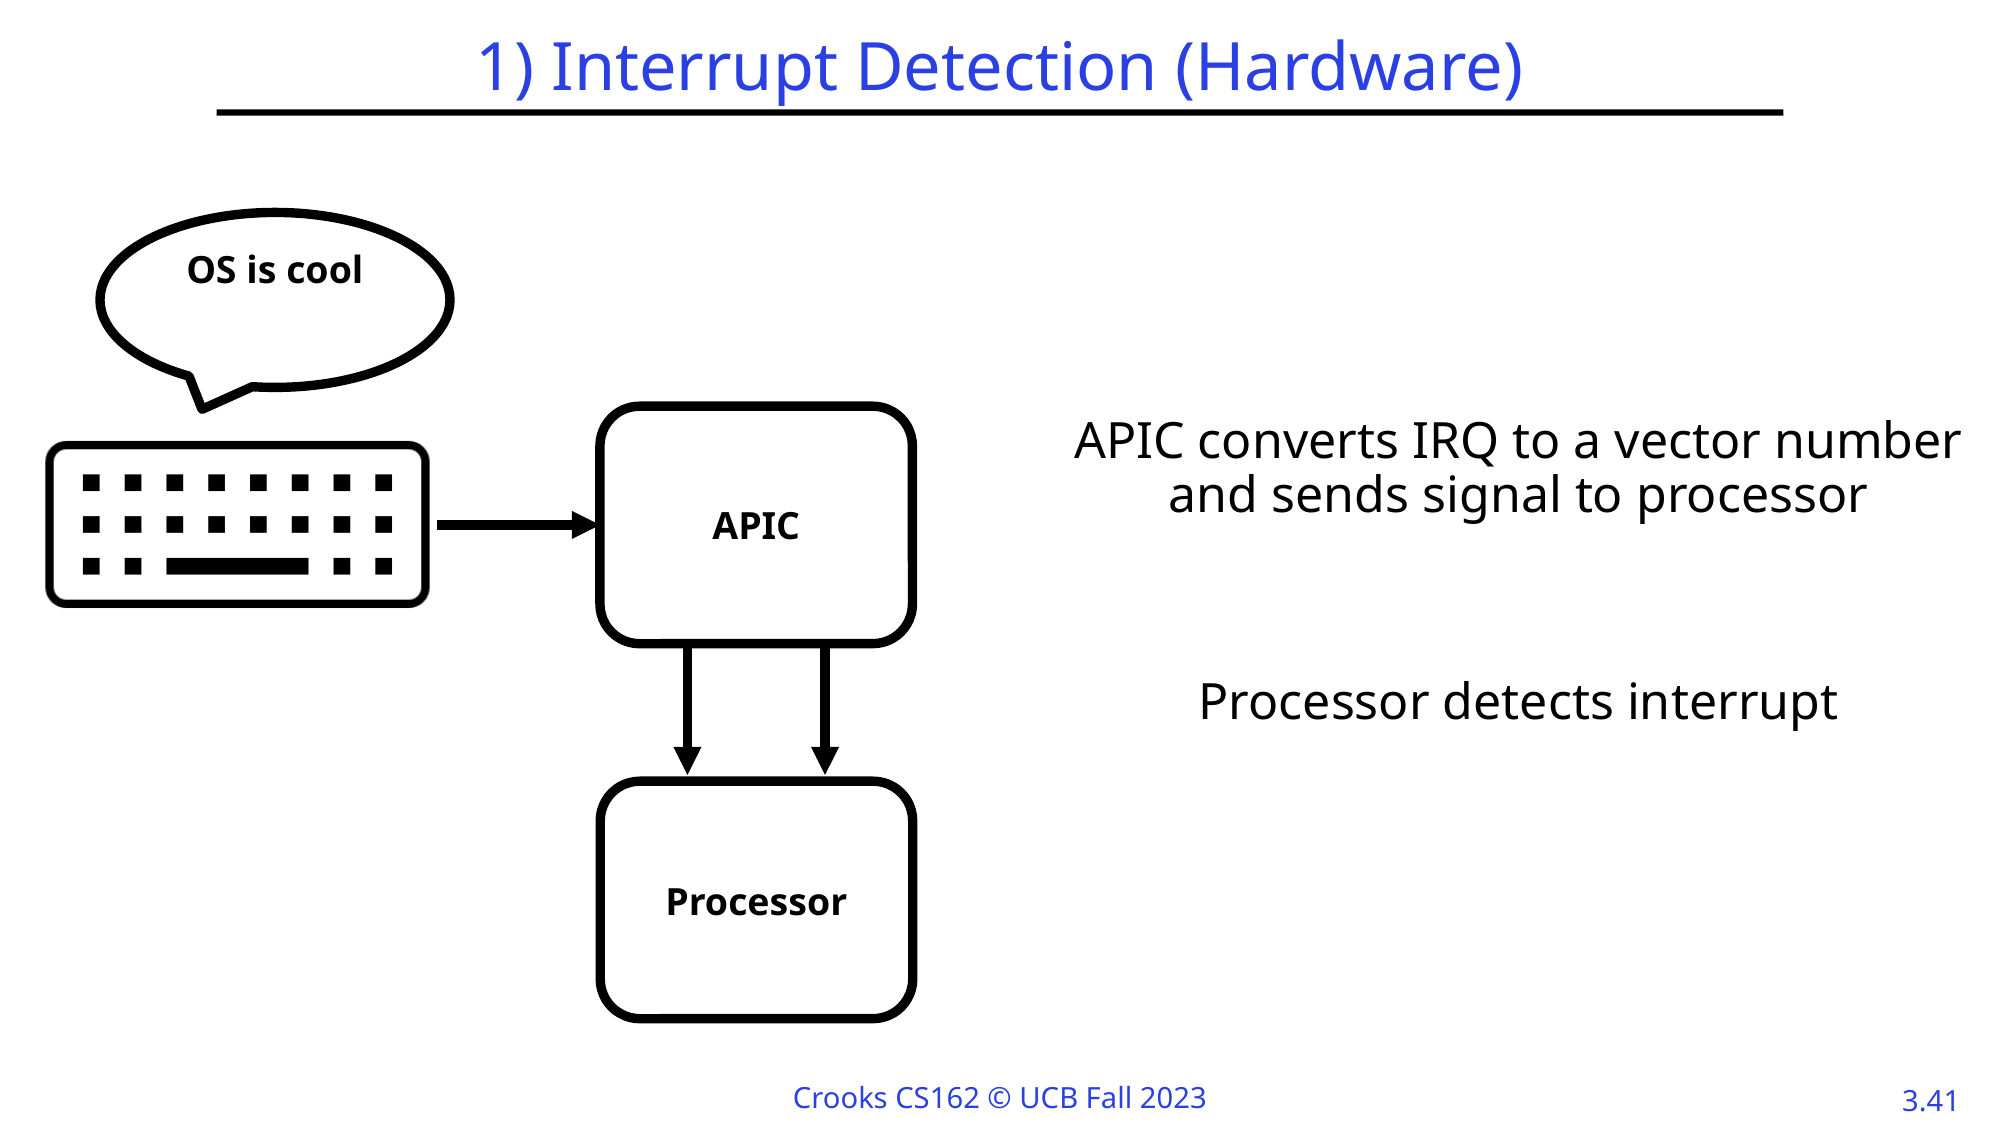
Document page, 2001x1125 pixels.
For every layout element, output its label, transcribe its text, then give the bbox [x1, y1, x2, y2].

text_box APIC [599, 406, 913, 644]
list APIC converts IRQ to a vector number and sends signal to processor Processor detects interrupt [1050, 407, 1988, 963]
text_box OS is cool [99, 212, 451, 330]
title 1) Interrupt Detection (Hardware) [216, 24, 1784, 113]
text_box Processor [600, 781, 913, 1019]
picture [37, 324, 438, 726]
